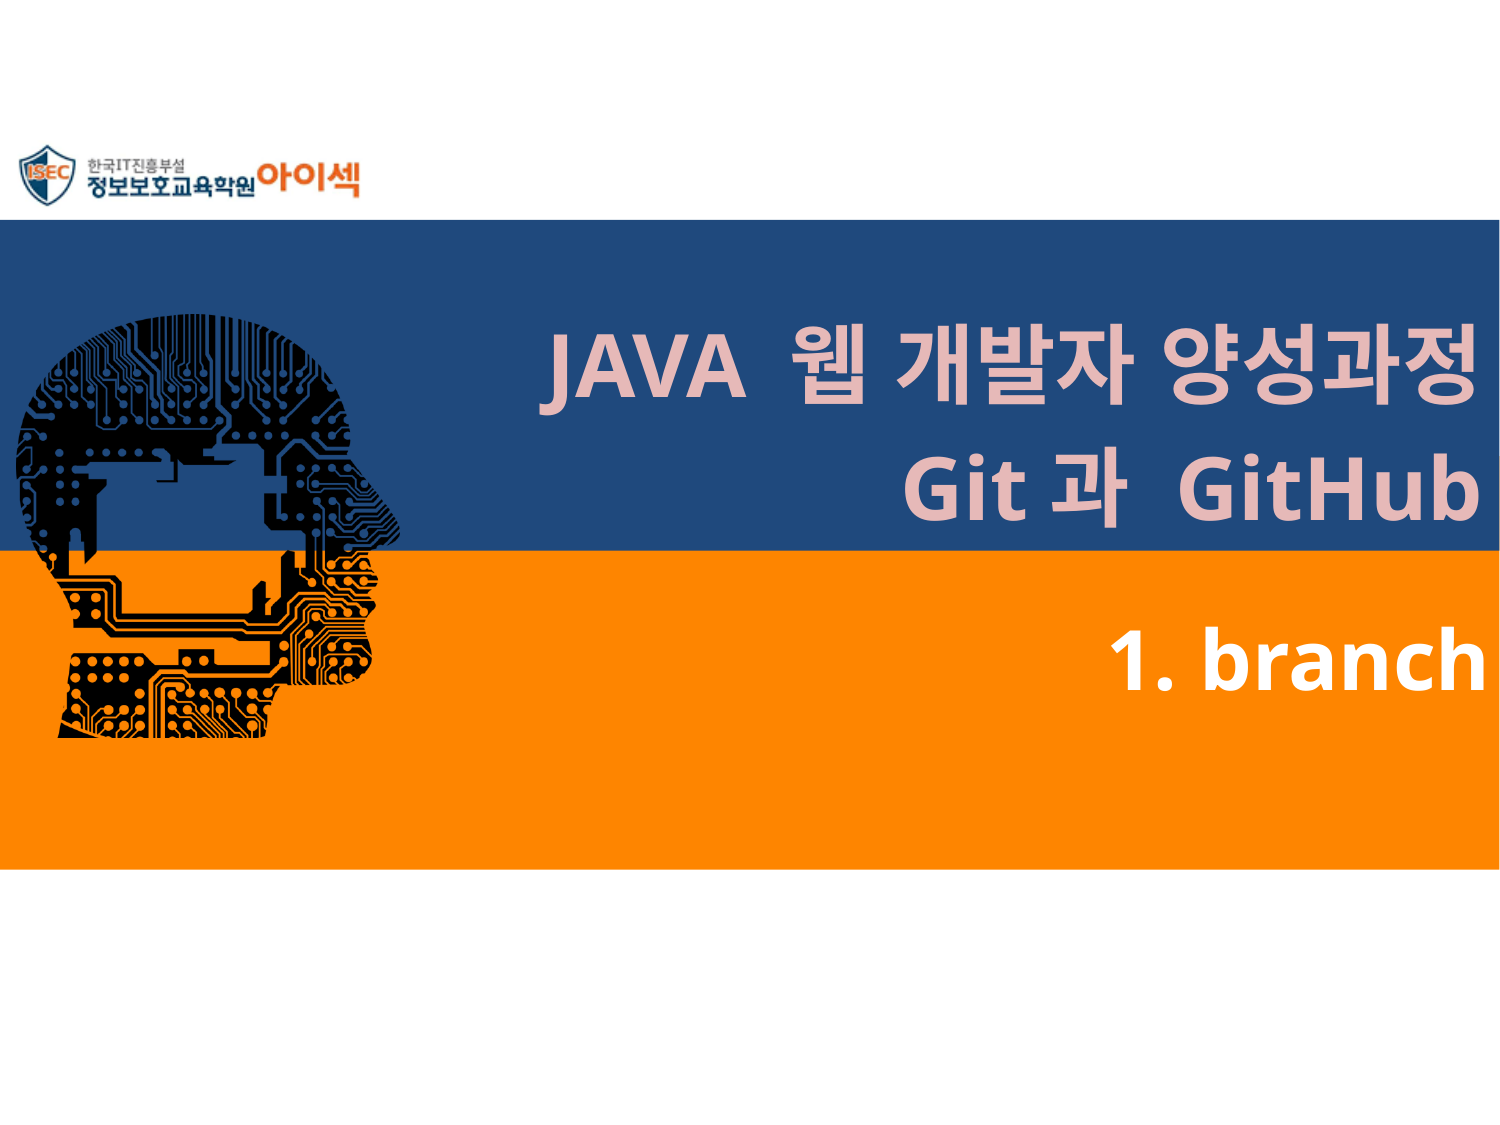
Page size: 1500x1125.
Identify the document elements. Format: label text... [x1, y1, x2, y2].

picture [0, 28, 400, 219]
picture [16, 314, 400, 574]
subtitle JAVA 웹 개발자 양성과정 Git과 GitHub [448, 302, 1499, 504]
title 1. branch [0, 574, 1500, 740]
